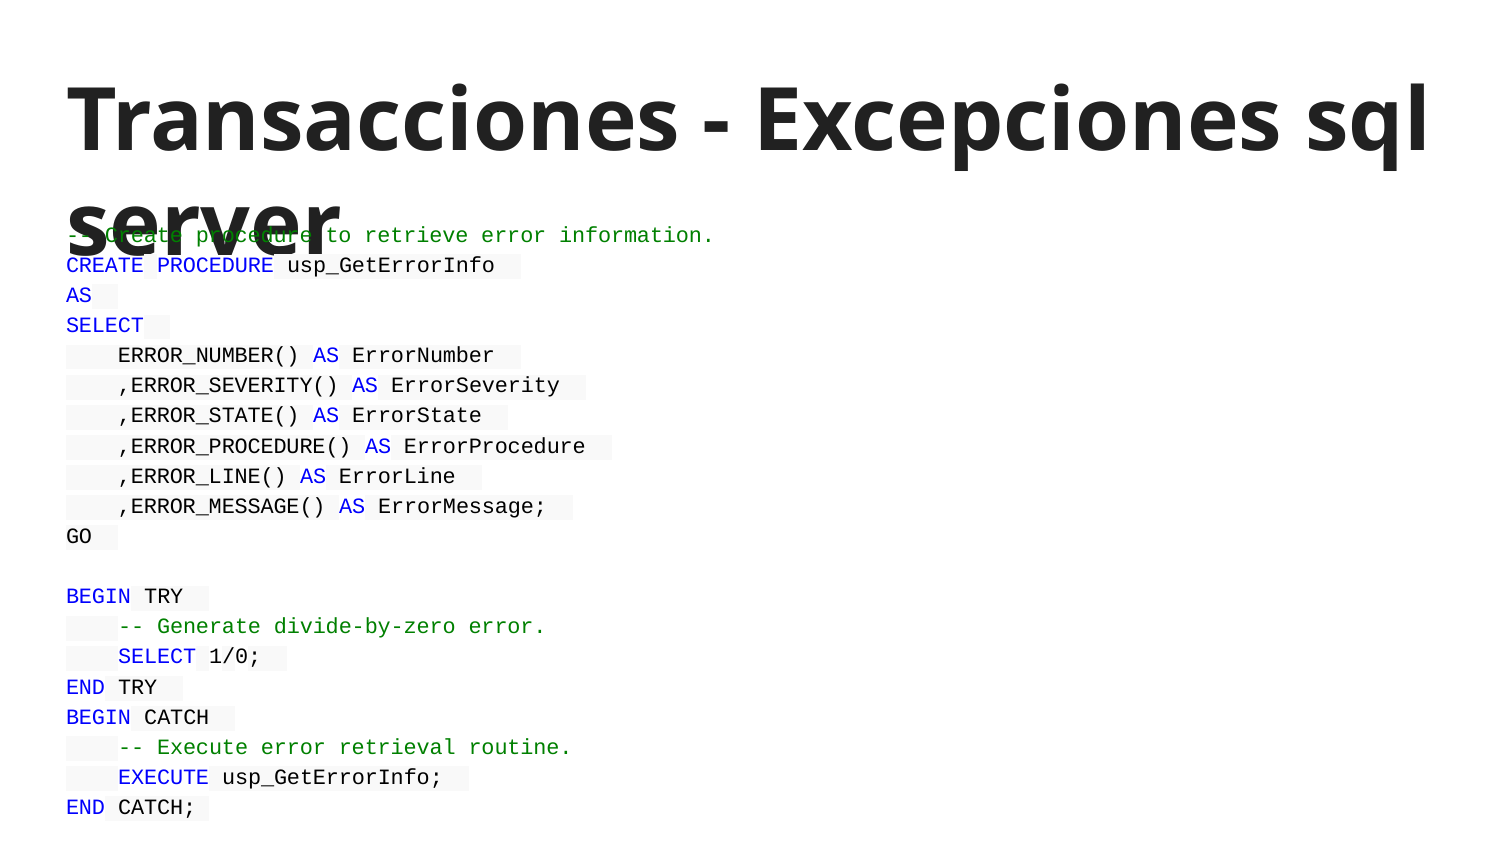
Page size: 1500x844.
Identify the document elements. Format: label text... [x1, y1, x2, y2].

list -- Create procedure to retrieve error information. CREATE PROCEDURE usp_GetErrorInfo AS SELECT ERROR_NUMBER() AS ErrorNumber ,ERROR_SEVERITY() AS ErrorSeverity ,ERROR_STATE() AS ErrorState ,ERROR_PROCEDURE() AS ErrorProcedure ,ERROR_LINE() AS ErrorLine ,ERROR_MESSAGE() AS ErrorMessage; GO BEGIN TRY -- Generate divide-by-zero error. SELECT 1/0; END TRY BEGIN CATCH -- Execute error retrieval routine. EXECUTE usp_GetErrorInfo; END CATCH; [51, 201, 1449, 750]
title Transacciones - Excepciones sql server [51, 48, 1449, 180]
